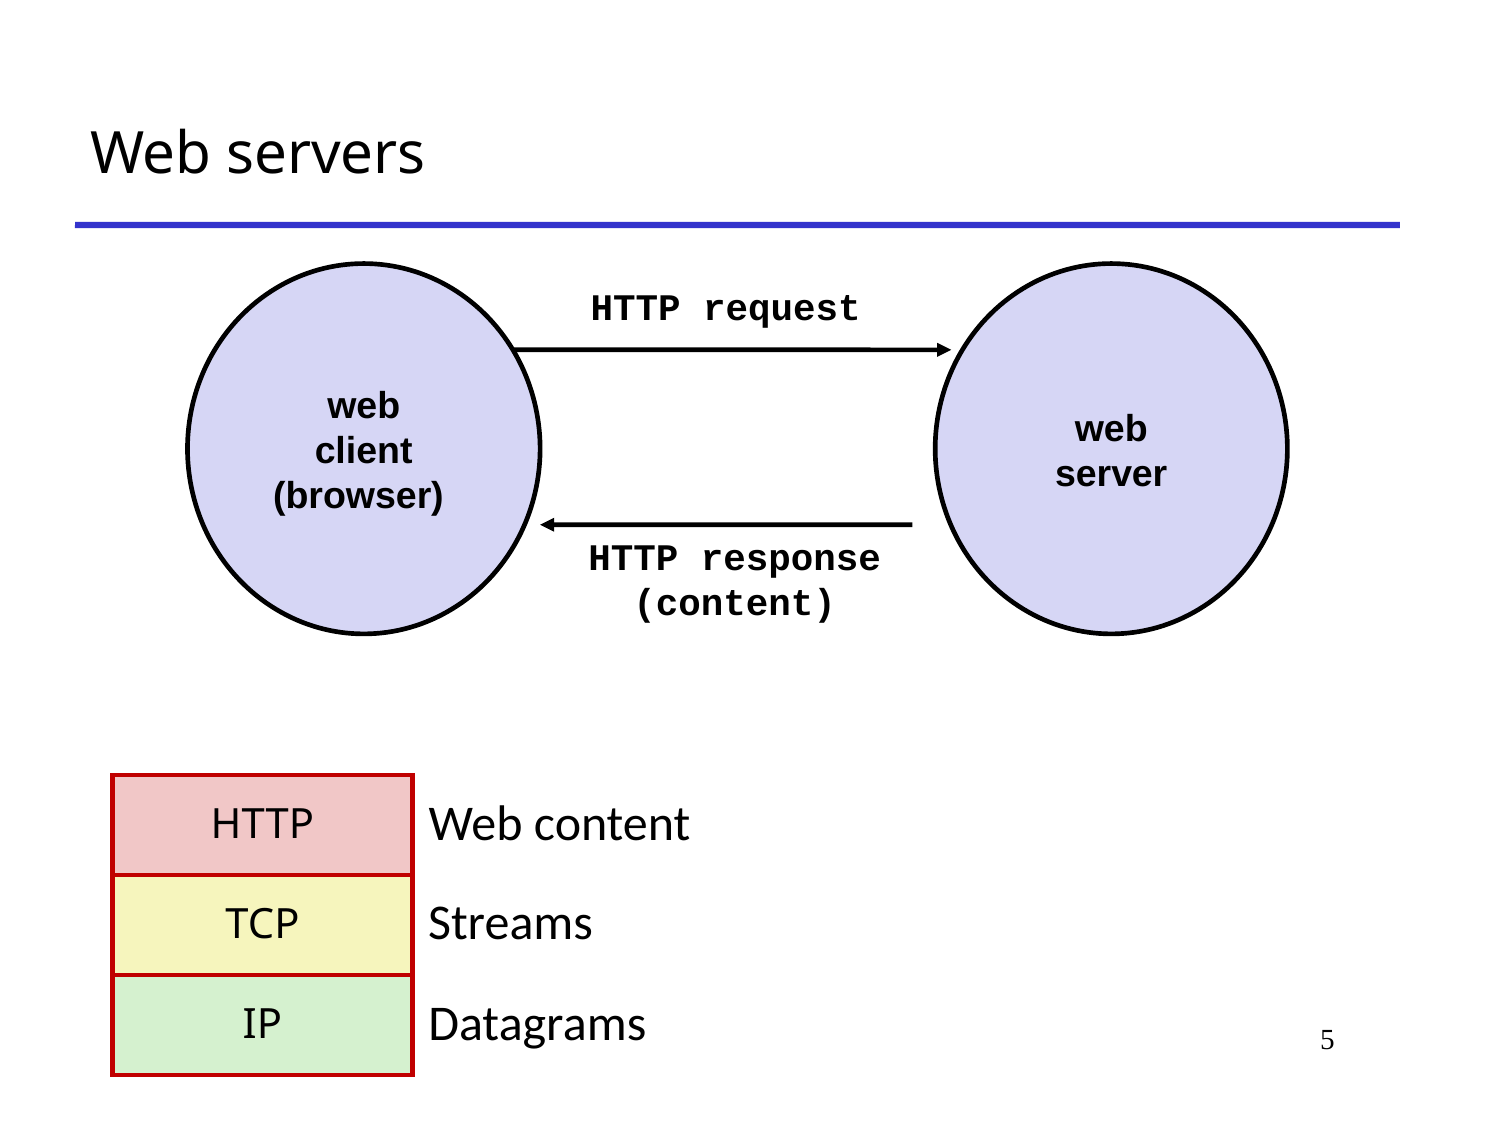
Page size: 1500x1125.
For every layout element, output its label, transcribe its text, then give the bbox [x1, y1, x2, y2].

text_box IP [112, 975, 413, 1075]
slide_number 5 [1137, 1012, 1351, 1088]
title Web servers [75, 75, 1400, 225]
text_box Streams [413, 889, 609, 959]
text_box Web content [413, 789, 706, 859]
text_box Datagrams [413, 989, 662, 1059]
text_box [187, 263, 1288, 635]
text_box HTTP [112, 774, 413, 875]
text_box TCP [112, 875, 413, 975]
